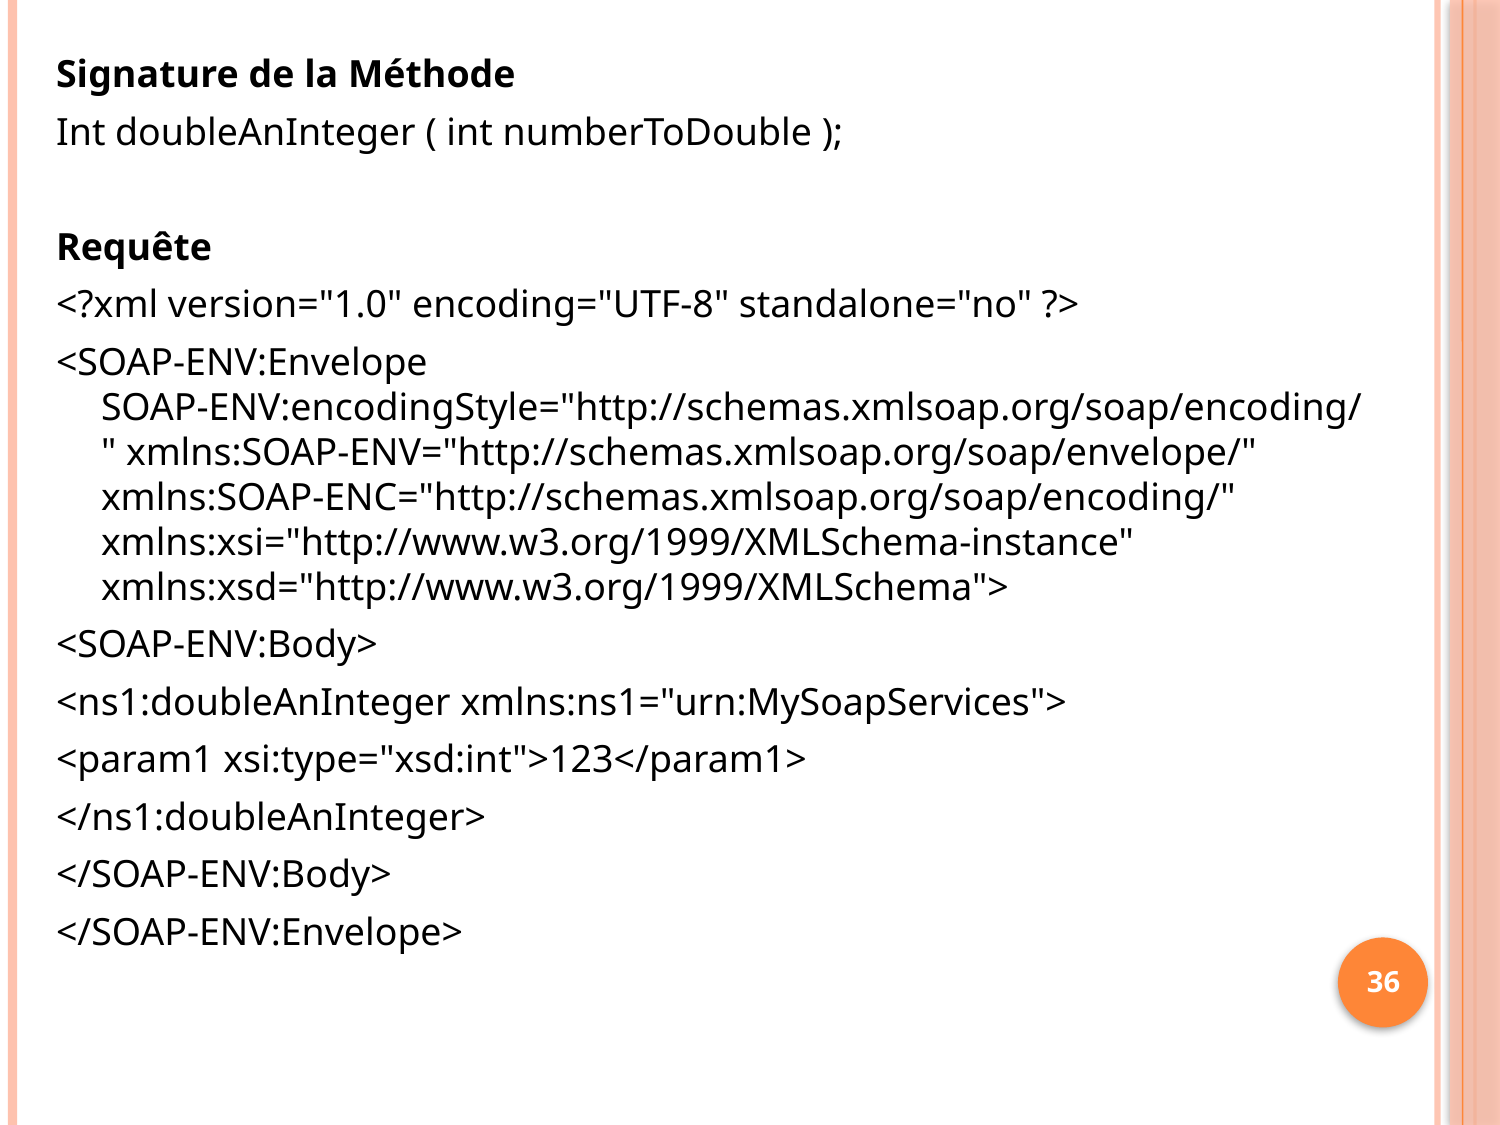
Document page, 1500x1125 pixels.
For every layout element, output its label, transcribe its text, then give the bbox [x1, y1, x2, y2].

list Signature de la Méthode Int doubleAnInteger ( int numberToDouble ); Requête <?xml version="1.0" encoding="UTF-8" standalone="no" ?> <SOAP-ENV:Envelope SOAP-ENV:encodingStyle="http://schemas.xmlsoap.org/soap/encoding/" xmlns:SOAP-ENV="http://schemas.xmlsoap.org/soap/envelope/" xmlns:SOAP-ENC="http://schemas.xmlsoap.org/soap/encoding/" xmlns:xsi="http://www.w3.org/1999/XMLSchema-instance" xmlns:xsd="http://www.w3.org/1999/XMLSchema"> <SOAP-ENV:Body> <ns1:doubleAnInteger xmlns:ns1="urn:MySoapServices"> <param1 xsi:type="xsd:int">123</param1> </ns1:doubleAnInteger> </SOAP-ENV:Body> </SOAP-ENV:Envelope> [41, 42, 1388, 1094]
slide_number 36 [1333, 940, 1434, 1027]
